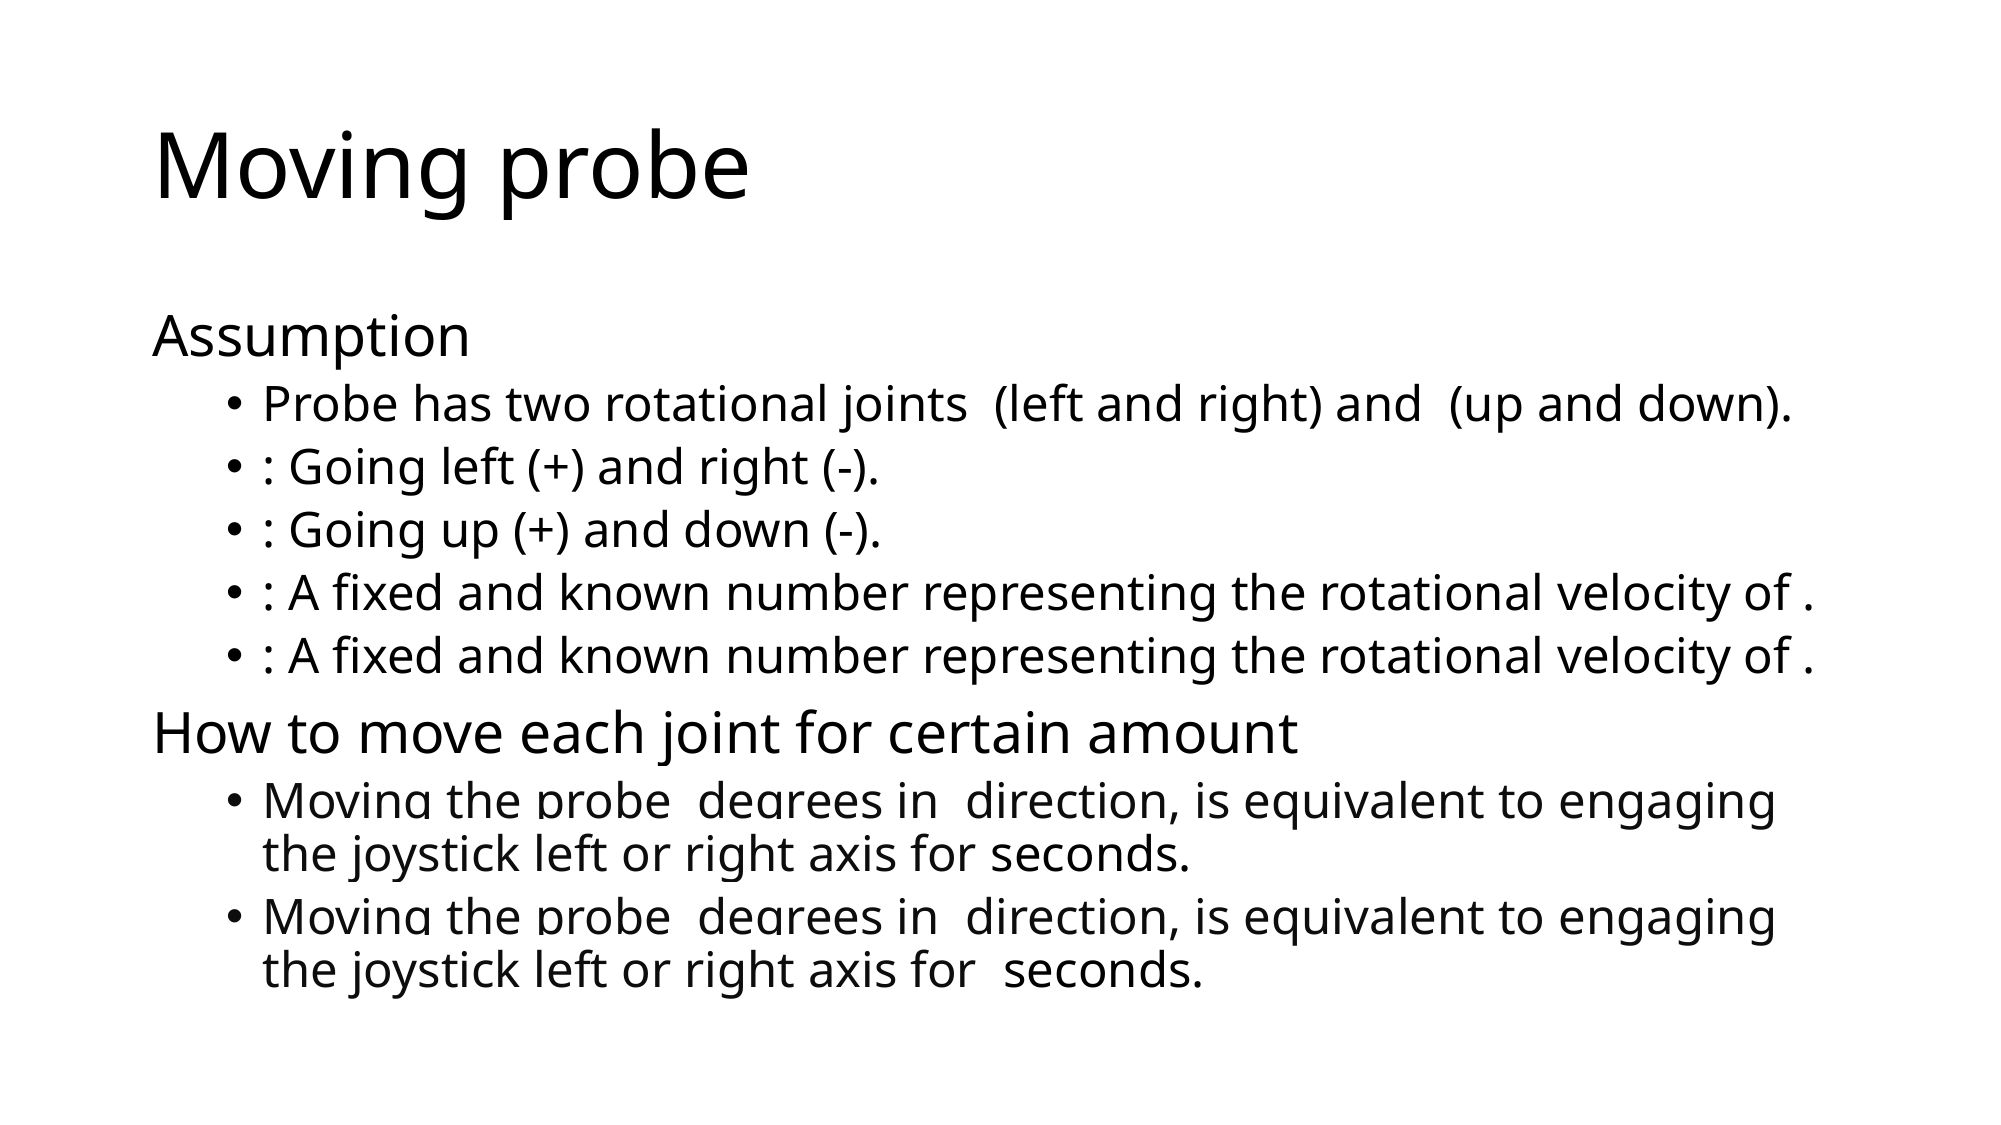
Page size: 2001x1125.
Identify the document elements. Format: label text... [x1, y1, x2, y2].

title Moving probe [137, 59, 1863, 278]
